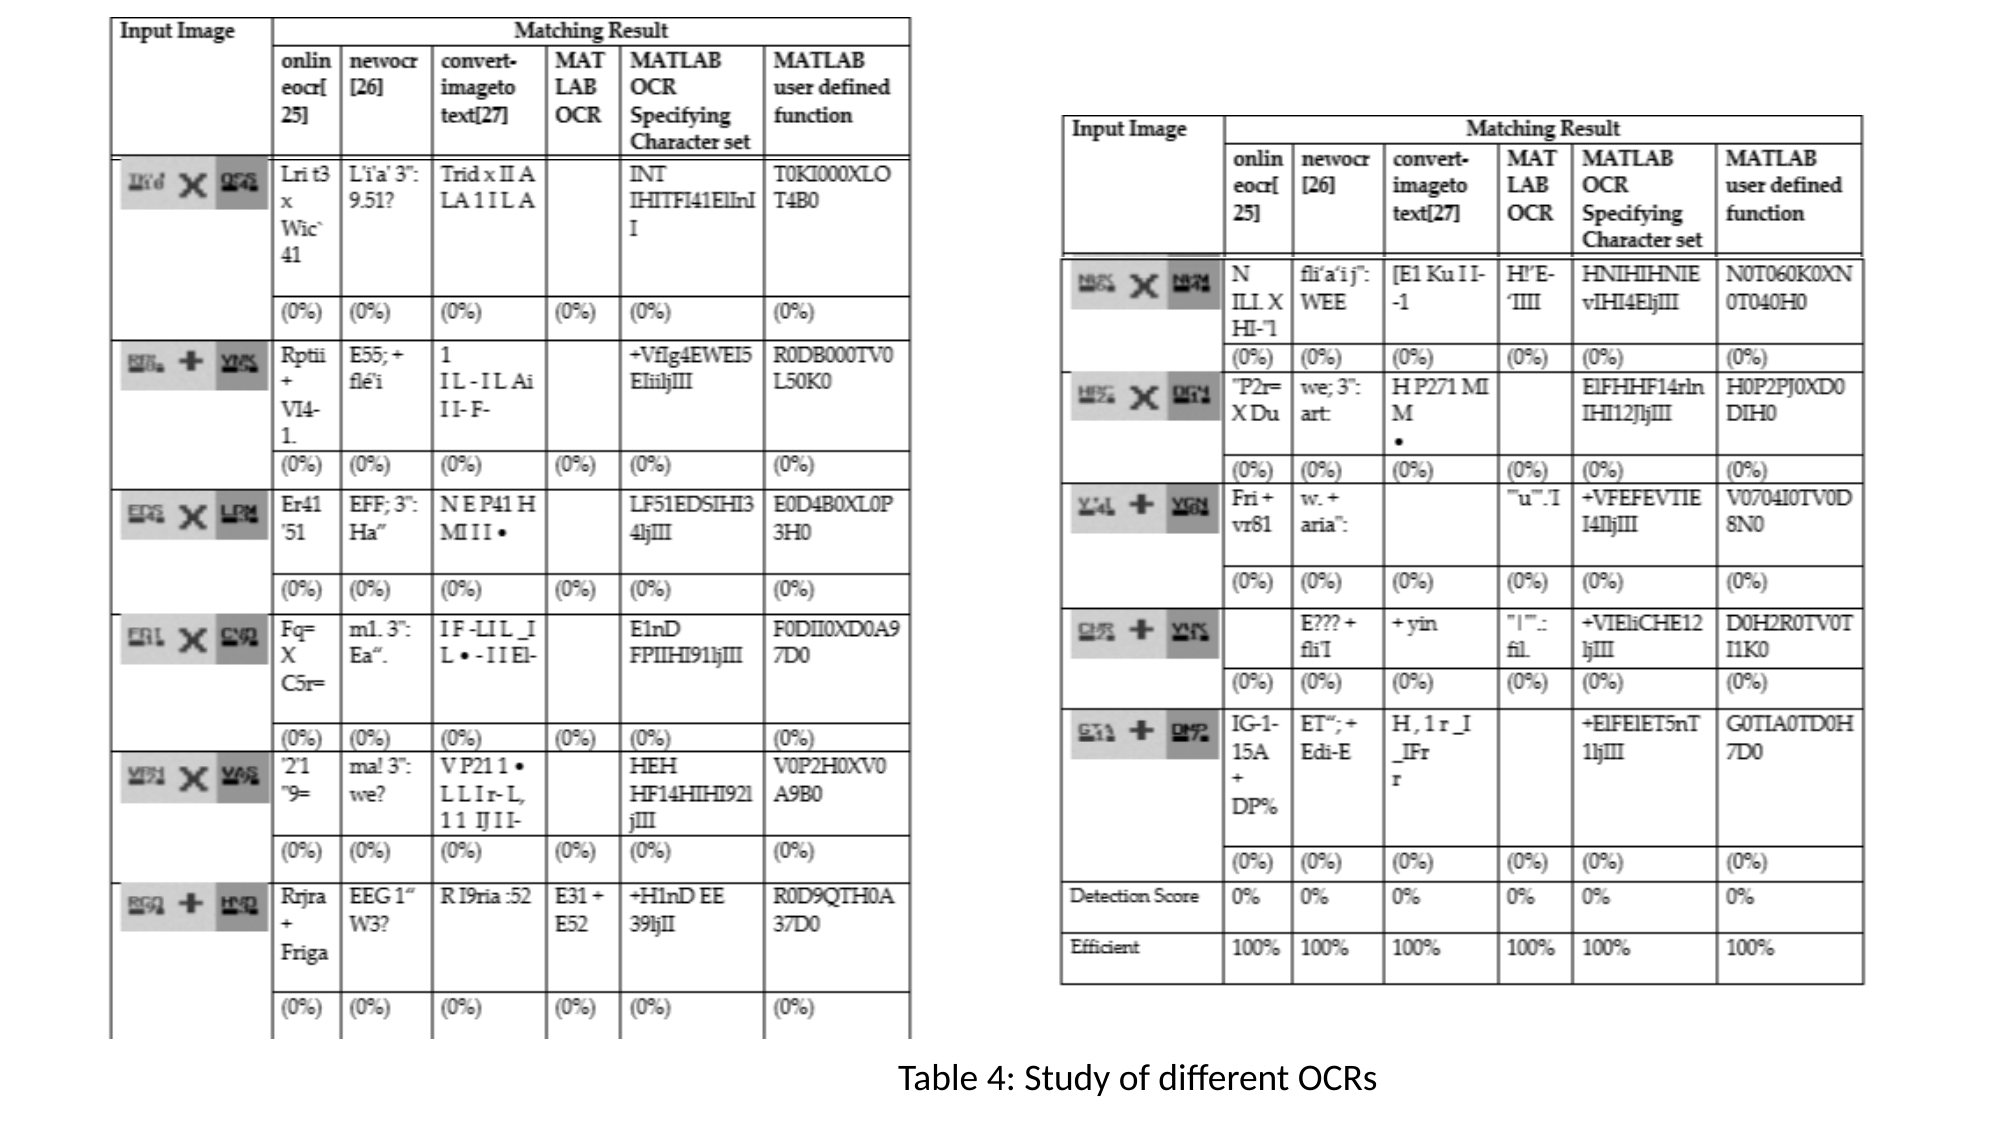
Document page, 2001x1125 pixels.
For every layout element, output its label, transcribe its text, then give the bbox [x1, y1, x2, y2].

text_box Table 4: Study of different OCRs [883, 1045, 1393, 1106]
picture [106, 17, 914, 1039]
picture [1058, 115, 1871, 996]
